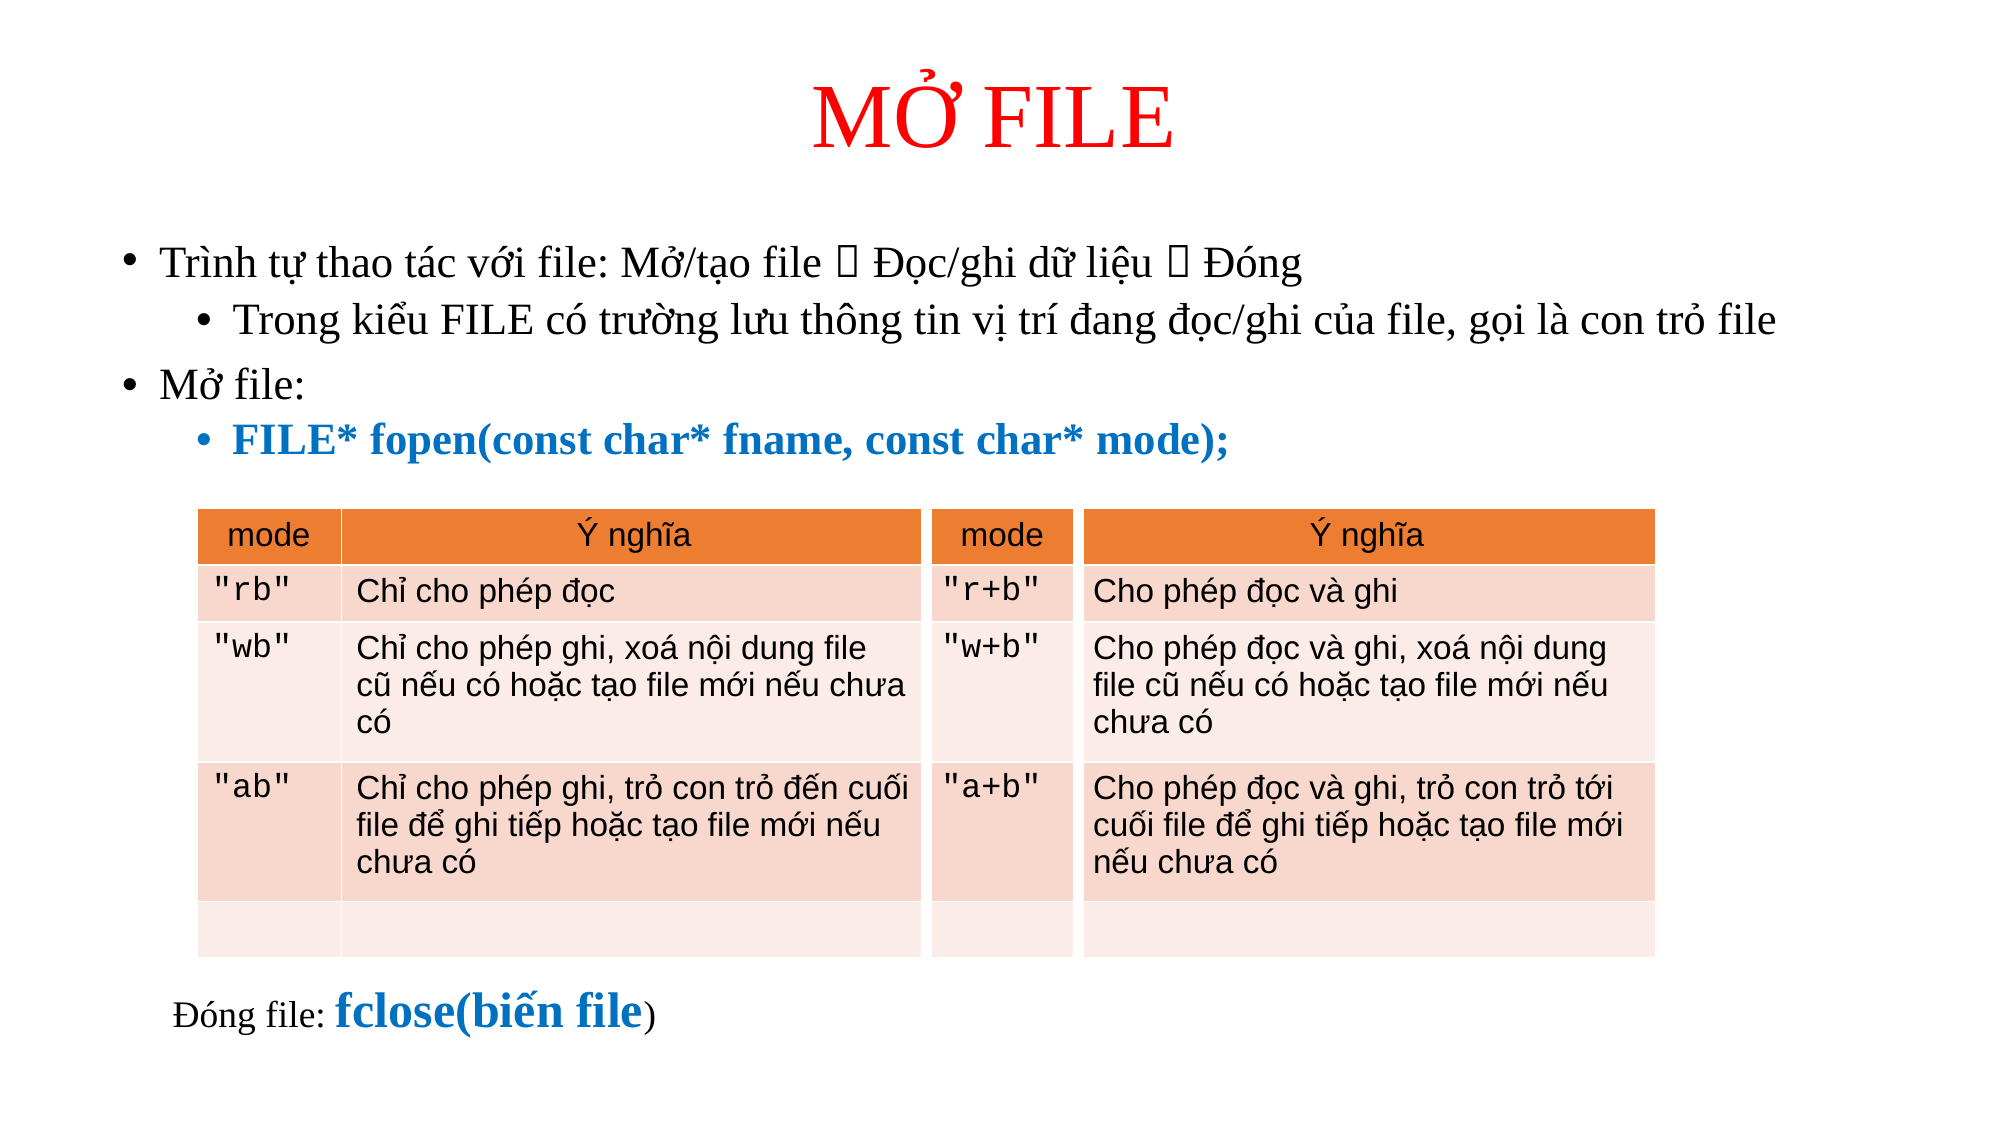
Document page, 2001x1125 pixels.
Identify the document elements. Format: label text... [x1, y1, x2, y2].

table_header mode [198, 516, 341, 564]
table_header mode [932, 516, 1073, 564]
table_header Ý nghĩa [342, 516, 921, 564]
text_box Đóng file: fclose(biến file) [158, 970, 671, 1045]
table_cell [1084, 902, 1655, 957]
table_cell [932, 902, 1073, 957]
table_cell "a+b" [932, 763, 1073, 901]
table_cell [198, 902, 341, 957]
table_cell Chỉ cho phép ghi, trỏ con trỏ đến cuối file để ghi tiếp hoặc tạo file mới nếu chưa có [342, 763, 921, 901]
table_cell Cho phép đọc và ghi, trỏ con trỏ tới cuối file để ghi tiếp hoặc tạo file mới nếu chưa có [1084, 763, 1655, 901]
table_cell [342, 902, 921, 957]
list Trình tự thao tác với file: Mở/tạo file  Đọc/ghi dữ liệu  Đóng Trong kiểu FILE có trường lưu thông tin vị trí đang đọc/ghi của file, gọi là con trỏ file Mở file: FILE* fopen(const char* fname, const char* mode); [107, 226, 1833, 516]
table_cell "w+b" [932, 623, 1073, 761]
title MỞ FILE [131, 9, 1857, 227]
table_cell "rb" [198, 566, 341, 621]
table_cell Cho phép đọc và ghi, xoá nội dung file cũ nếu có hoặc tạo file mới nếu chưa có [1084, 623, 1655, 761]
table_cell "r+b" [932, 566, 1073, 621]
table_cell "ab" [198, 763, 341, 901]
table_cell "wb" [198, 623, 341, 761]
table_header Ý nghĩa [1084, 516, 1655, 564]
table_cell Cho phép đọc và ghi [1084, 566, 1655, 621]
table_cell Chỉ cho phép ghi, xoá nội dung file cũ nếu có hoặc tạo file mới nếu chưa có [342, 623, 921, 761]
table_cell Chỉ cho phép đọc [342, 566, 921, 621]
